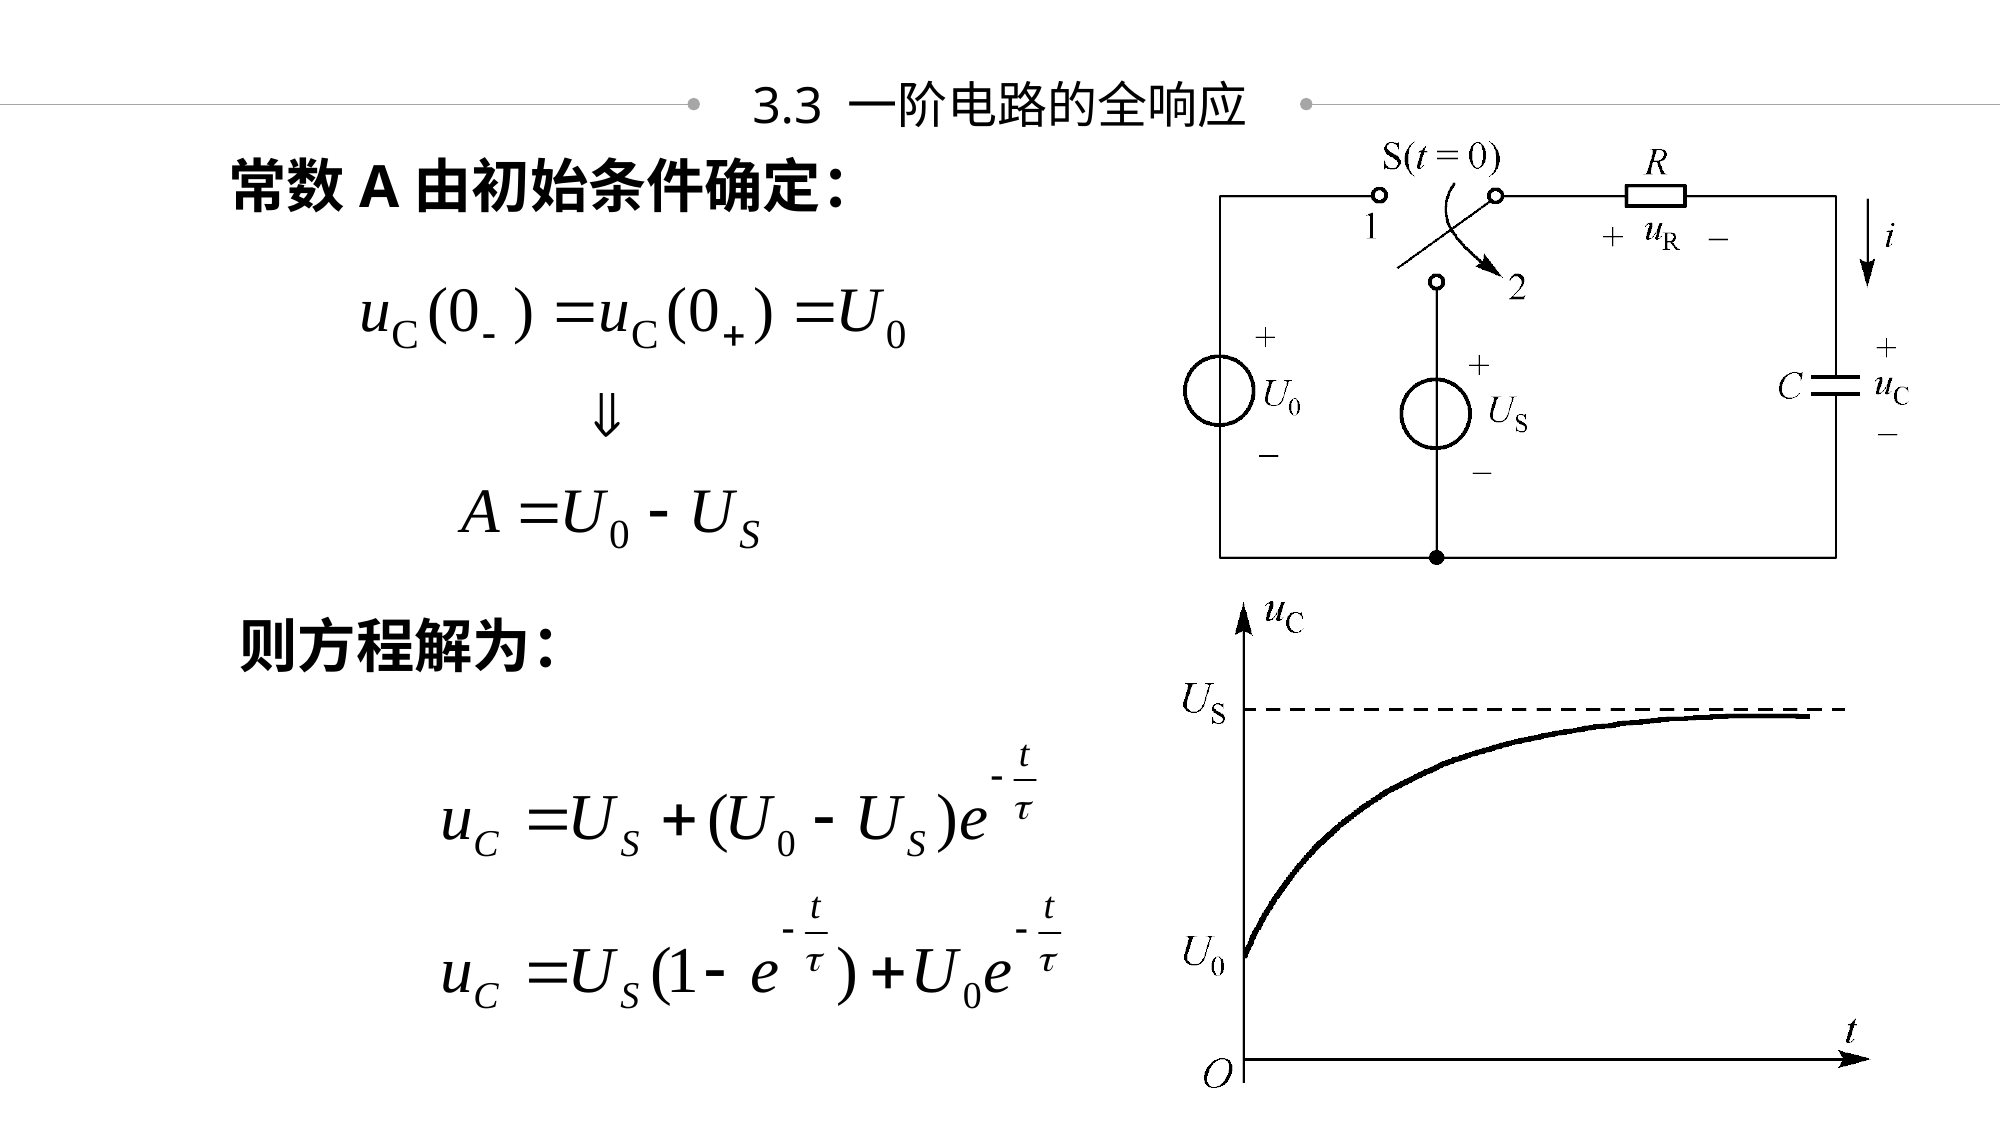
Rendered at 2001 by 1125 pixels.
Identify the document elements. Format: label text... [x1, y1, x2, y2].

text_box 则方程解为： [158, 602, 1136, 687]
picture [1183, 141, 1909, 565]
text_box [432, 725, 1072, 1021]
picture [1183, 601, 1871, 1088]
text_box 常数A由初始条件确定： [147, 142, 1125, 227]
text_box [349, 265, 921, 565]
text_box 3.3 一阶电路的全响应 [737, 66, 1263, 141]
